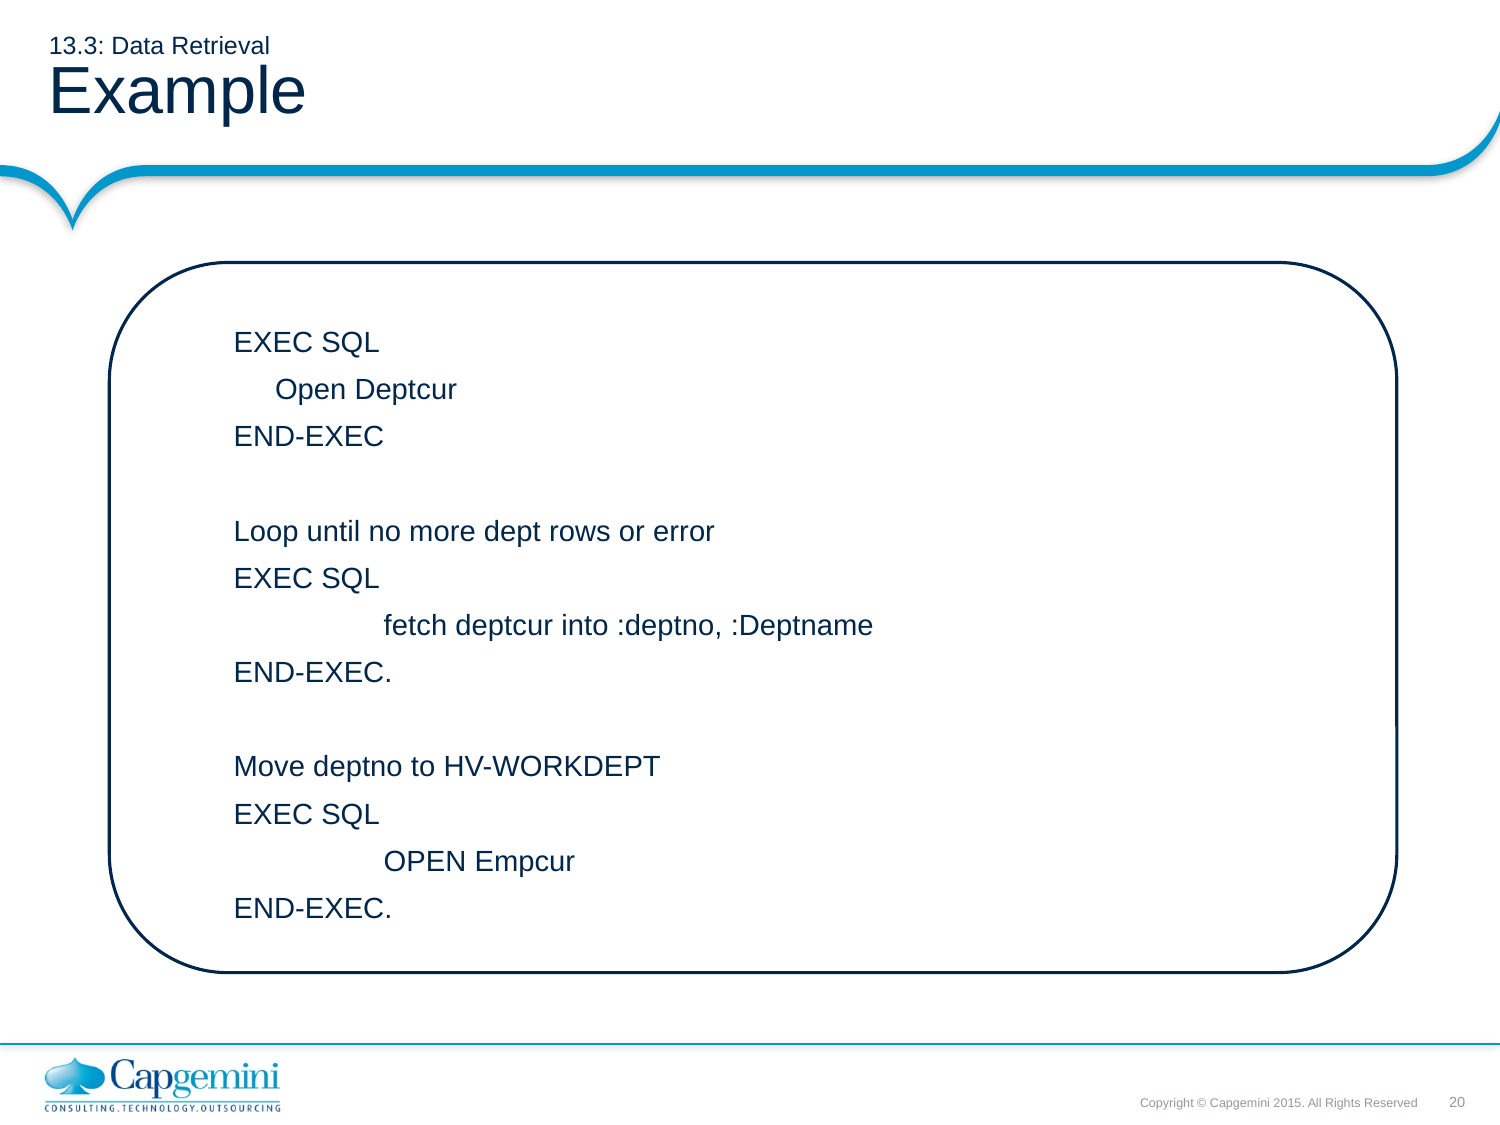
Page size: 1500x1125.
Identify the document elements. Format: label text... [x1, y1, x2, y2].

title 13.3: Data Retrieval Example [0, 0, 1500, 163]
text_box EXEC SQL Open Deptcur END-EXEC Loop until no more dept rows or error EXEC SQL fetch deptcur into :deptno, :Deptname END-EXEC. Move deptno to HV-WORKDEPT EXEC SQL OPEN Empcur END-EXEC. [109, 262, 1397, 973]
picture [44, 1056, 281, 1113]
